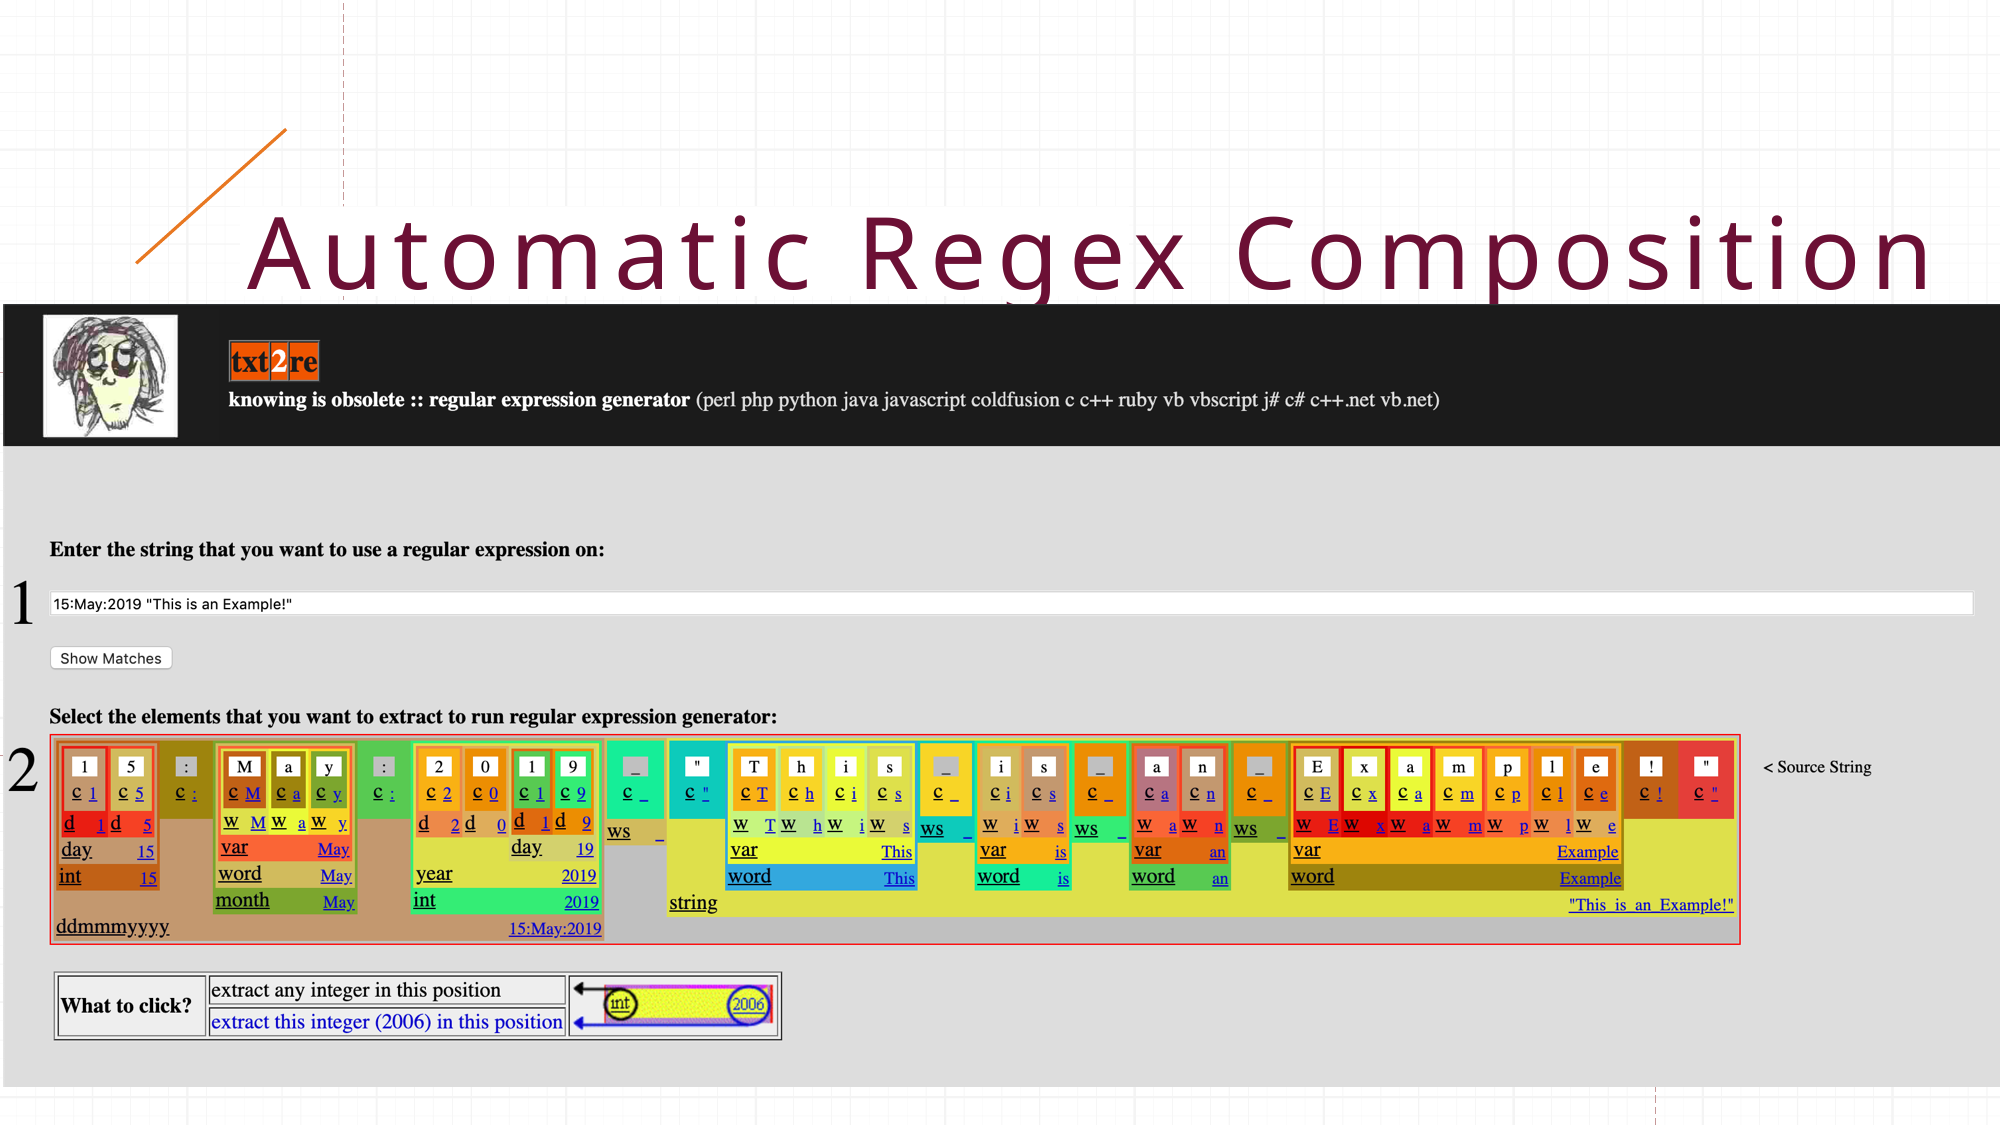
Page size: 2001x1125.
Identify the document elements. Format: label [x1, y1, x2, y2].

picture [0, 0, 2000, 1125]
text_box [136, 129, 287, 264]
